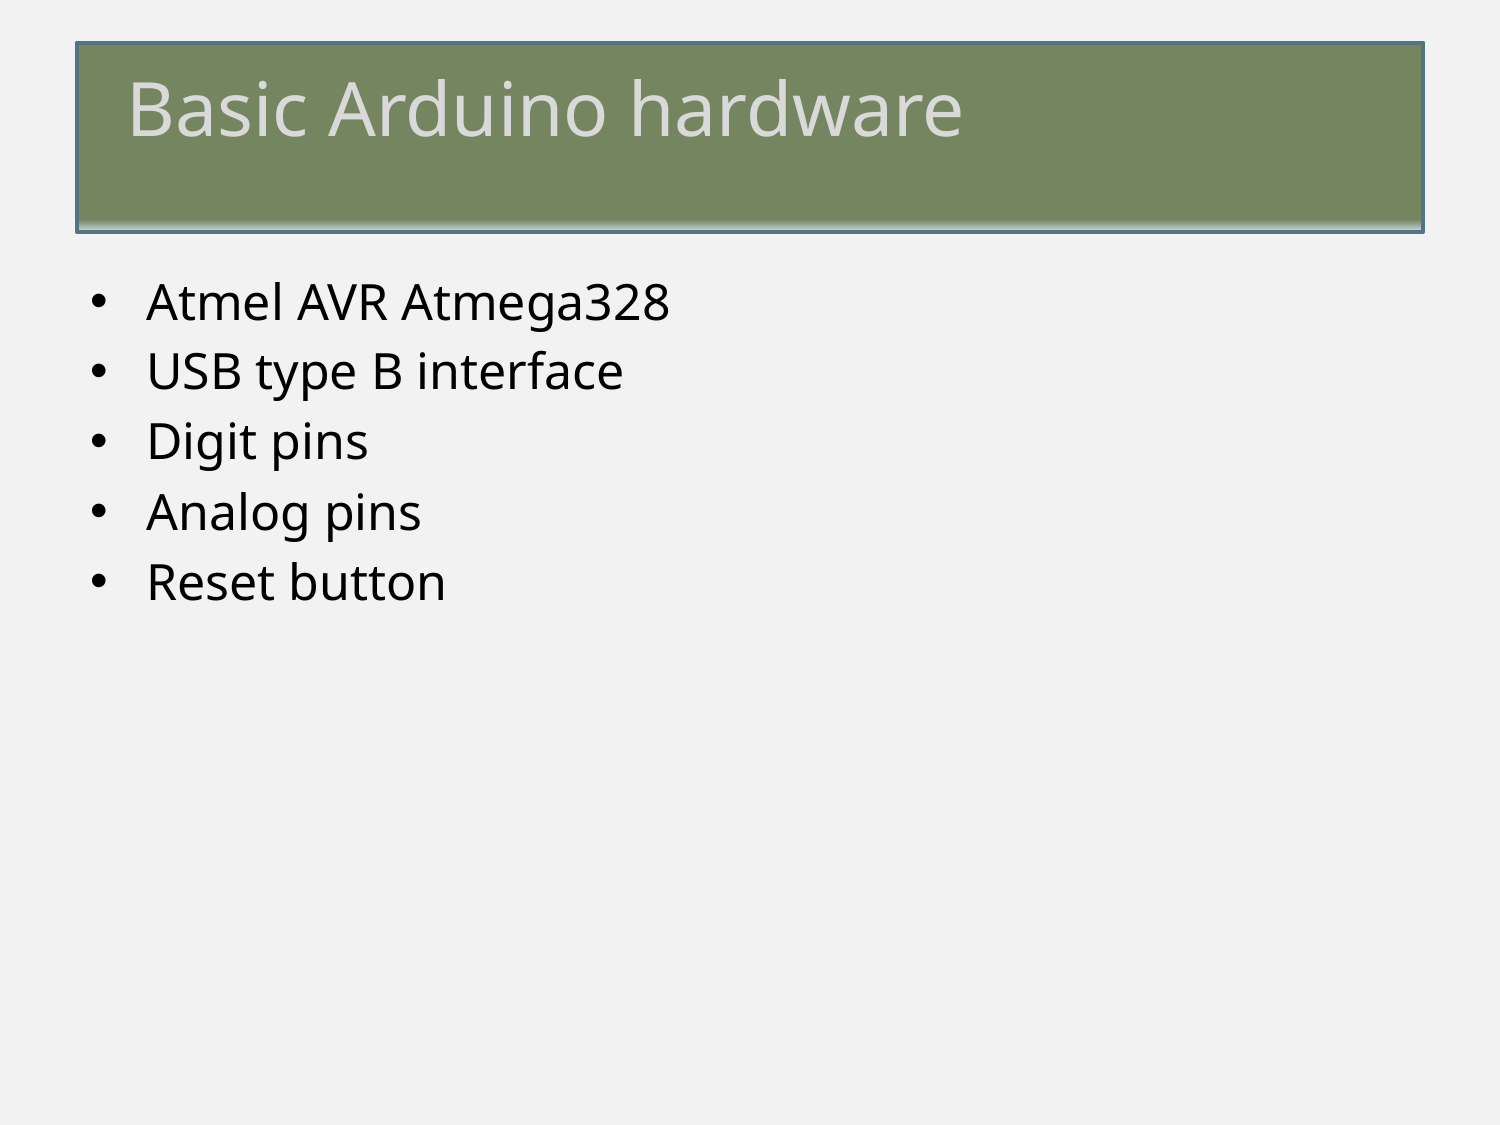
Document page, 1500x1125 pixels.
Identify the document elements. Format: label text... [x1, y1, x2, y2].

list Atmel AVR Atmega328 USB type B interface Digit pins Analog pins Reset button [75, 262, 1425, 1005]
title Basic Arduino hardware [112, 54, 1390, 232]
